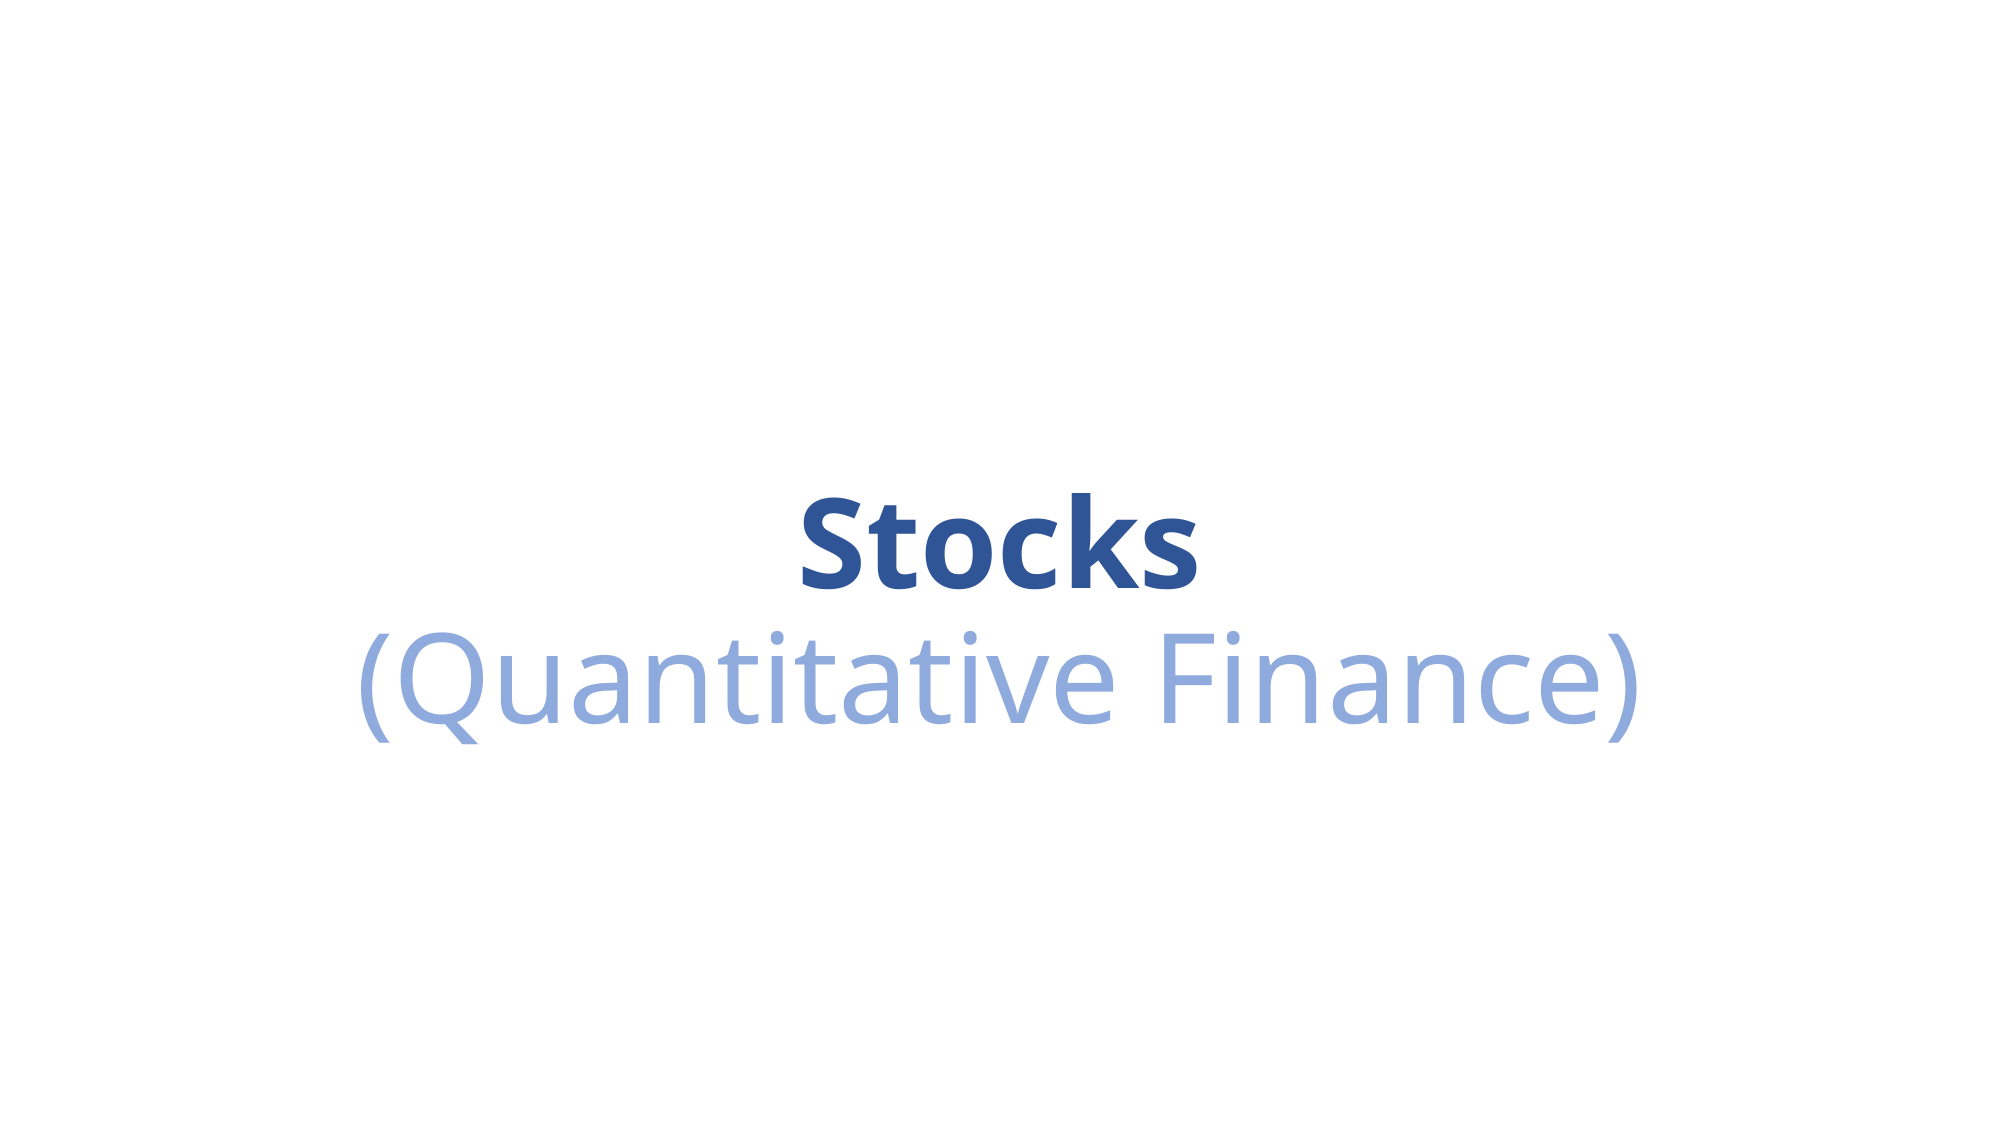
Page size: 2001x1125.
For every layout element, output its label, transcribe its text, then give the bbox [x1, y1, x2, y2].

title Stocks (Quantitative Finance) [211, 366, 1789, 759]
